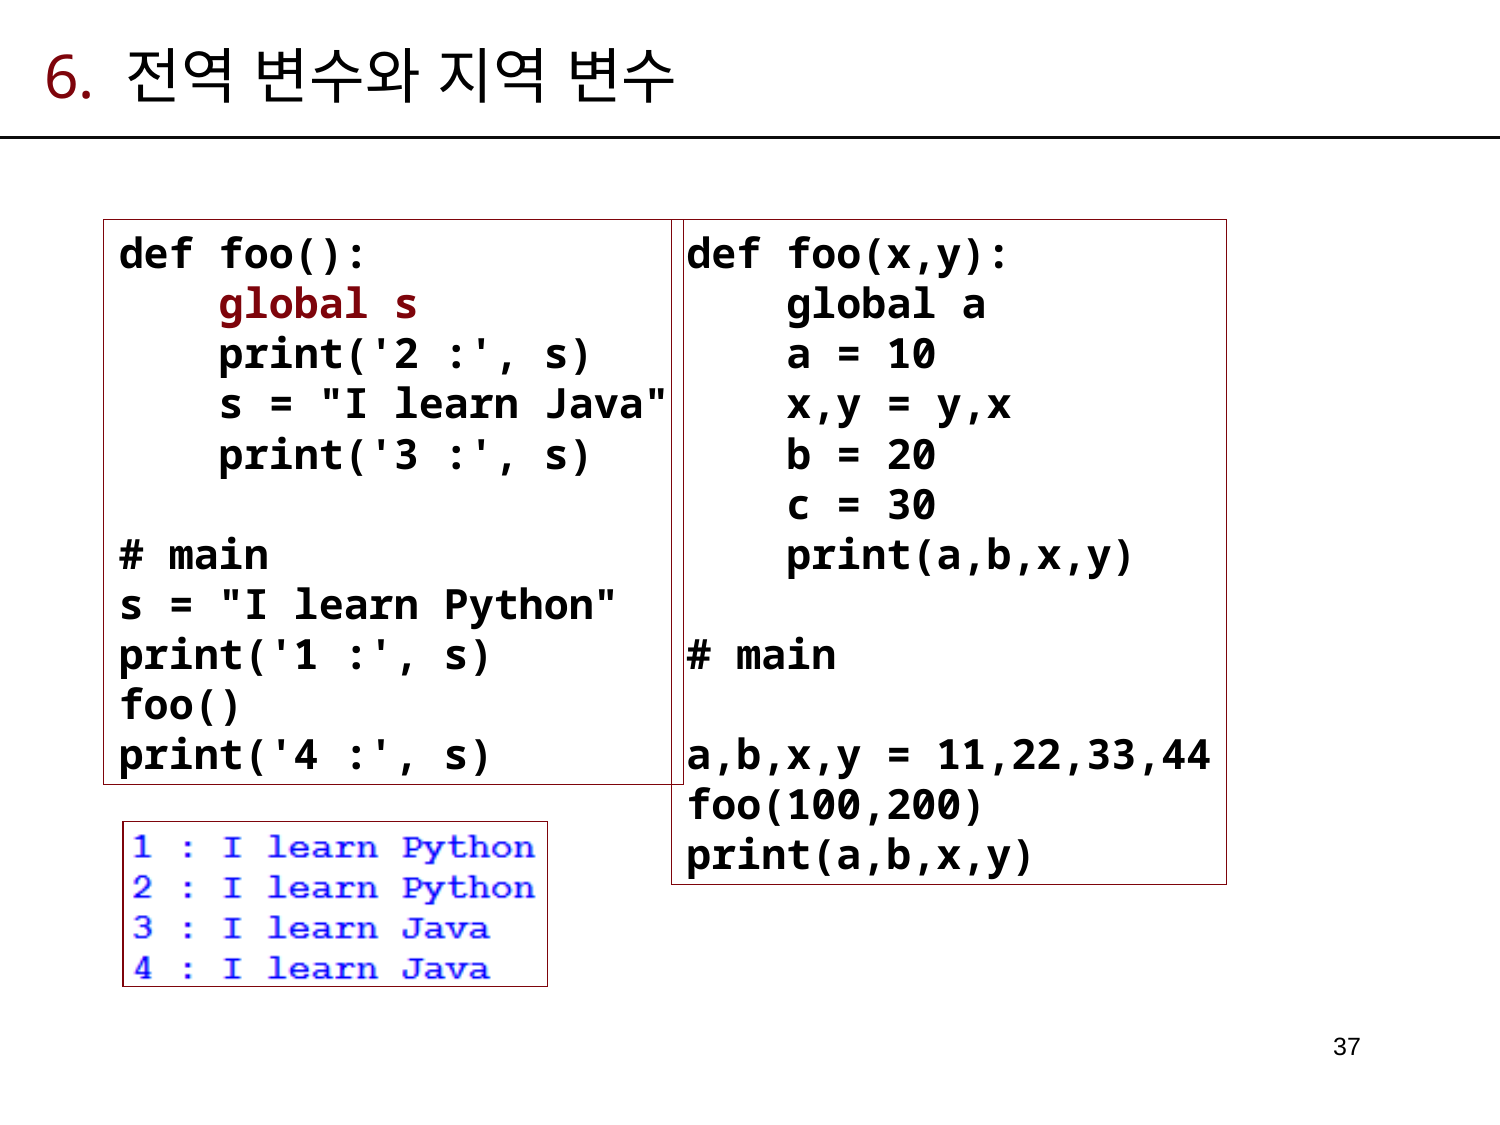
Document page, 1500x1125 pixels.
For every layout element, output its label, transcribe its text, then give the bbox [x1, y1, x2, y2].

text_box def foo(): global s print('2 :', s) s = "I learn Java" print('3 :', s) # main s = "I learn Python" print('1 :', s) foo() print('4 :', s) [103, 219, 671, 785]
slide_number 37 [1033, 1023, 1376, 1066]
text_box def foo(x,y): global a a = 10 x,y = y,x b = 20 c = 30 print(a,b,x,y) # main a,b,x,y = 11,22,33,44 foo(100,200) print(a,b,x,y) [671, 219, 1227, 885]
title 6. 전역 변수와 지역 변수 [29, 30, 1294, 124]
picture [123, 822, 548, 986]
